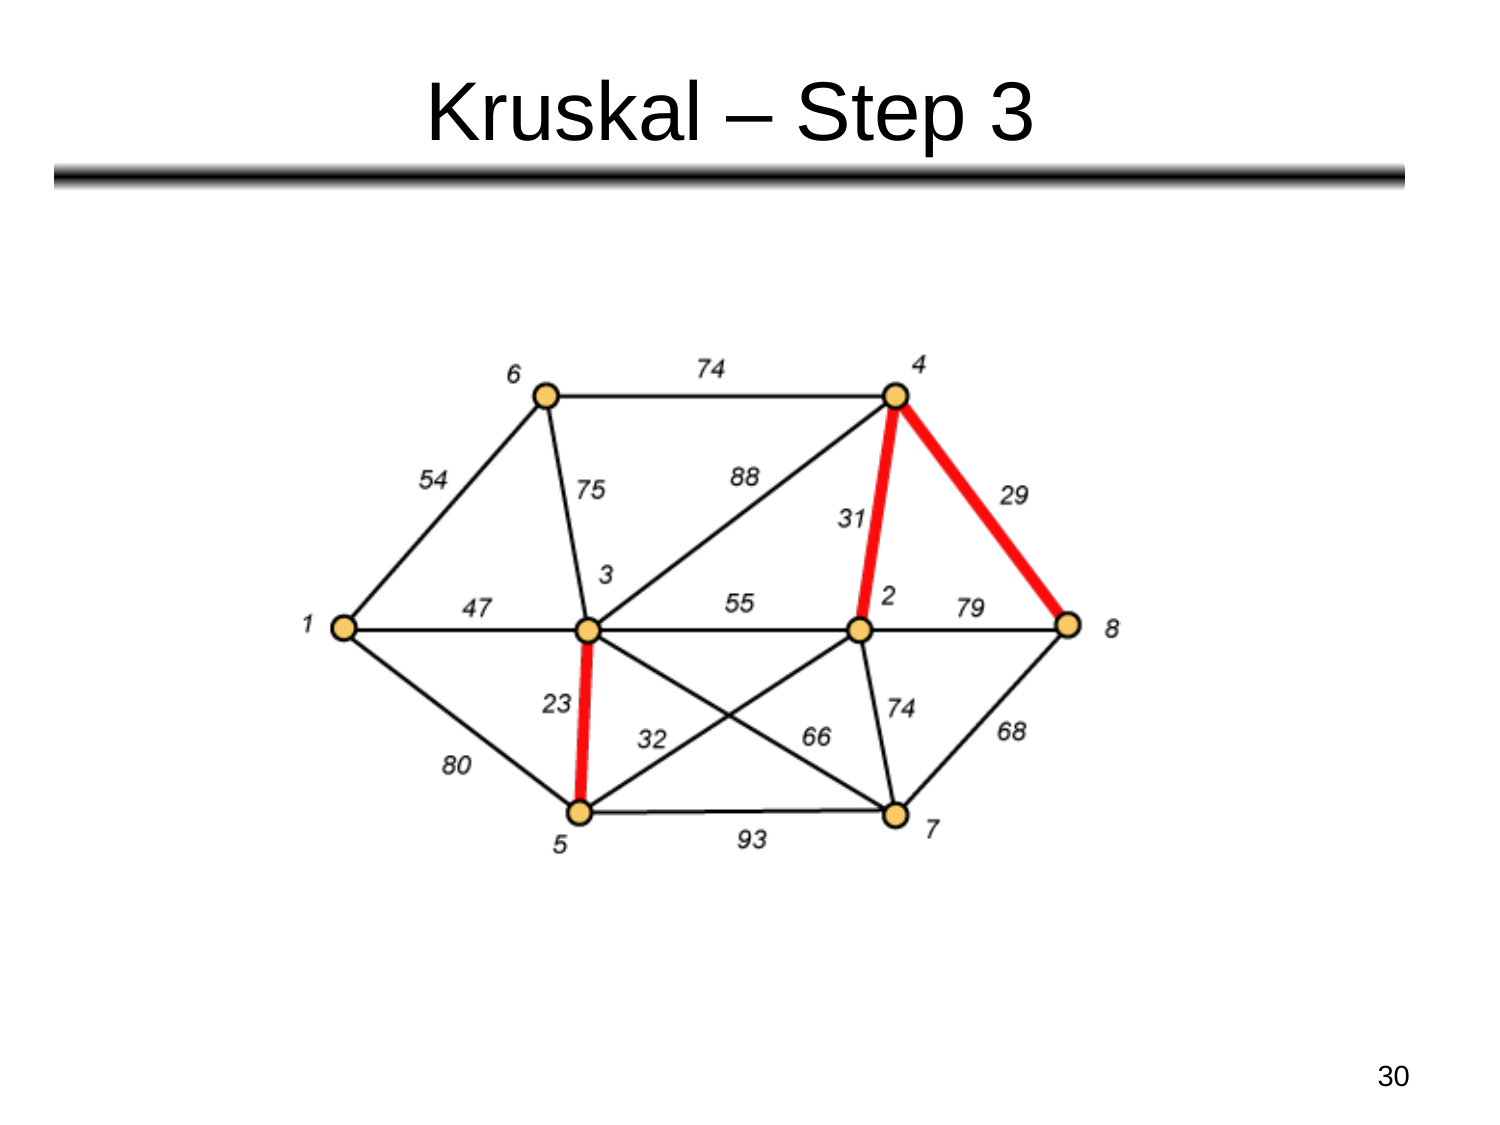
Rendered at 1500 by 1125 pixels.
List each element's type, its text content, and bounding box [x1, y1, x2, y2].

picture [299, 349, 1121, 865]
title Kruskal – Step 3 [55, 16, 1406, 166]
slide_number ‹#› [1074, 1049, 1425, 1103]
